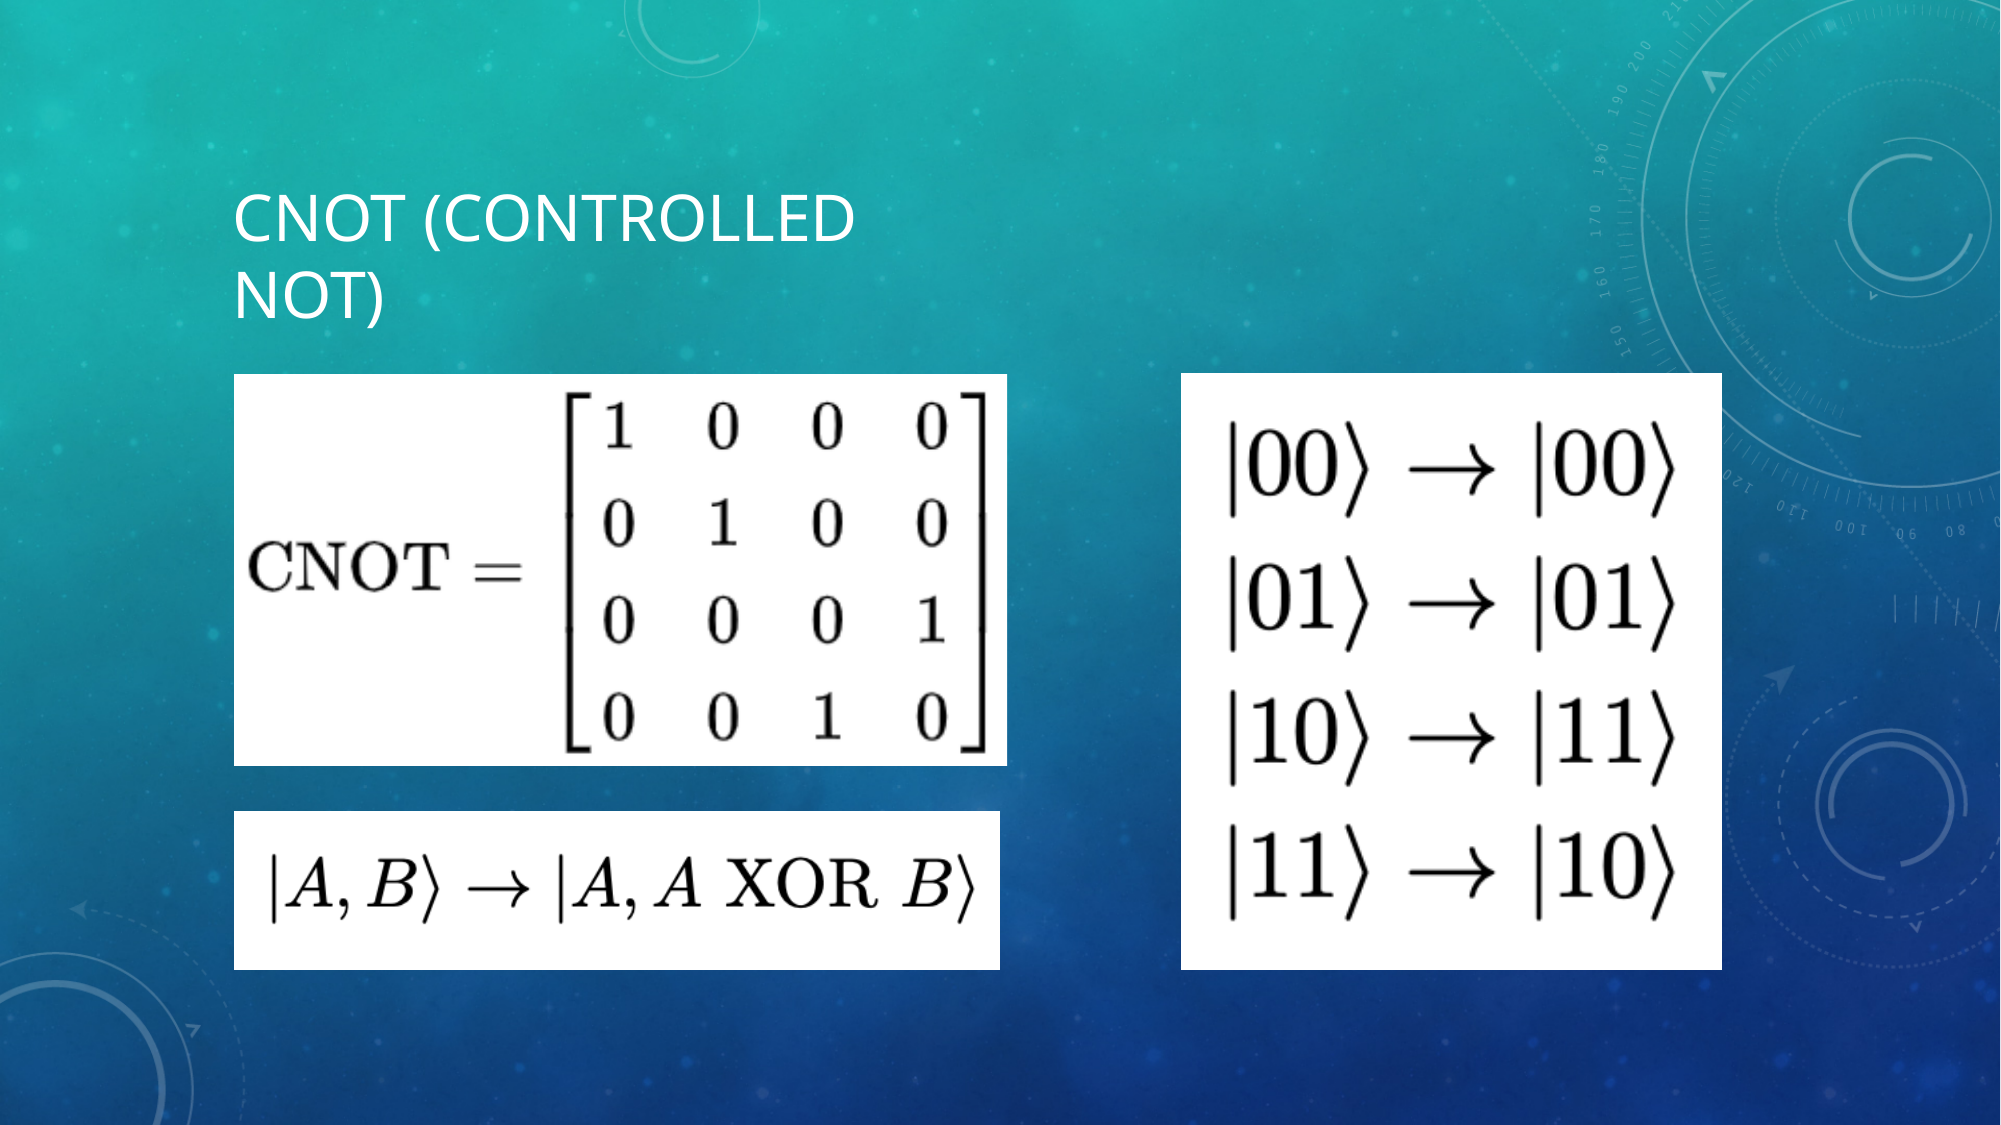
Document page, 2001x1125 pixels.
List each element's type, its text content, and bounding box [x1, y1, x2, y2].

picture [0, 0, 2001, 1125]
title CNOT (Controlled not) [217, 169, 1000, 339]
